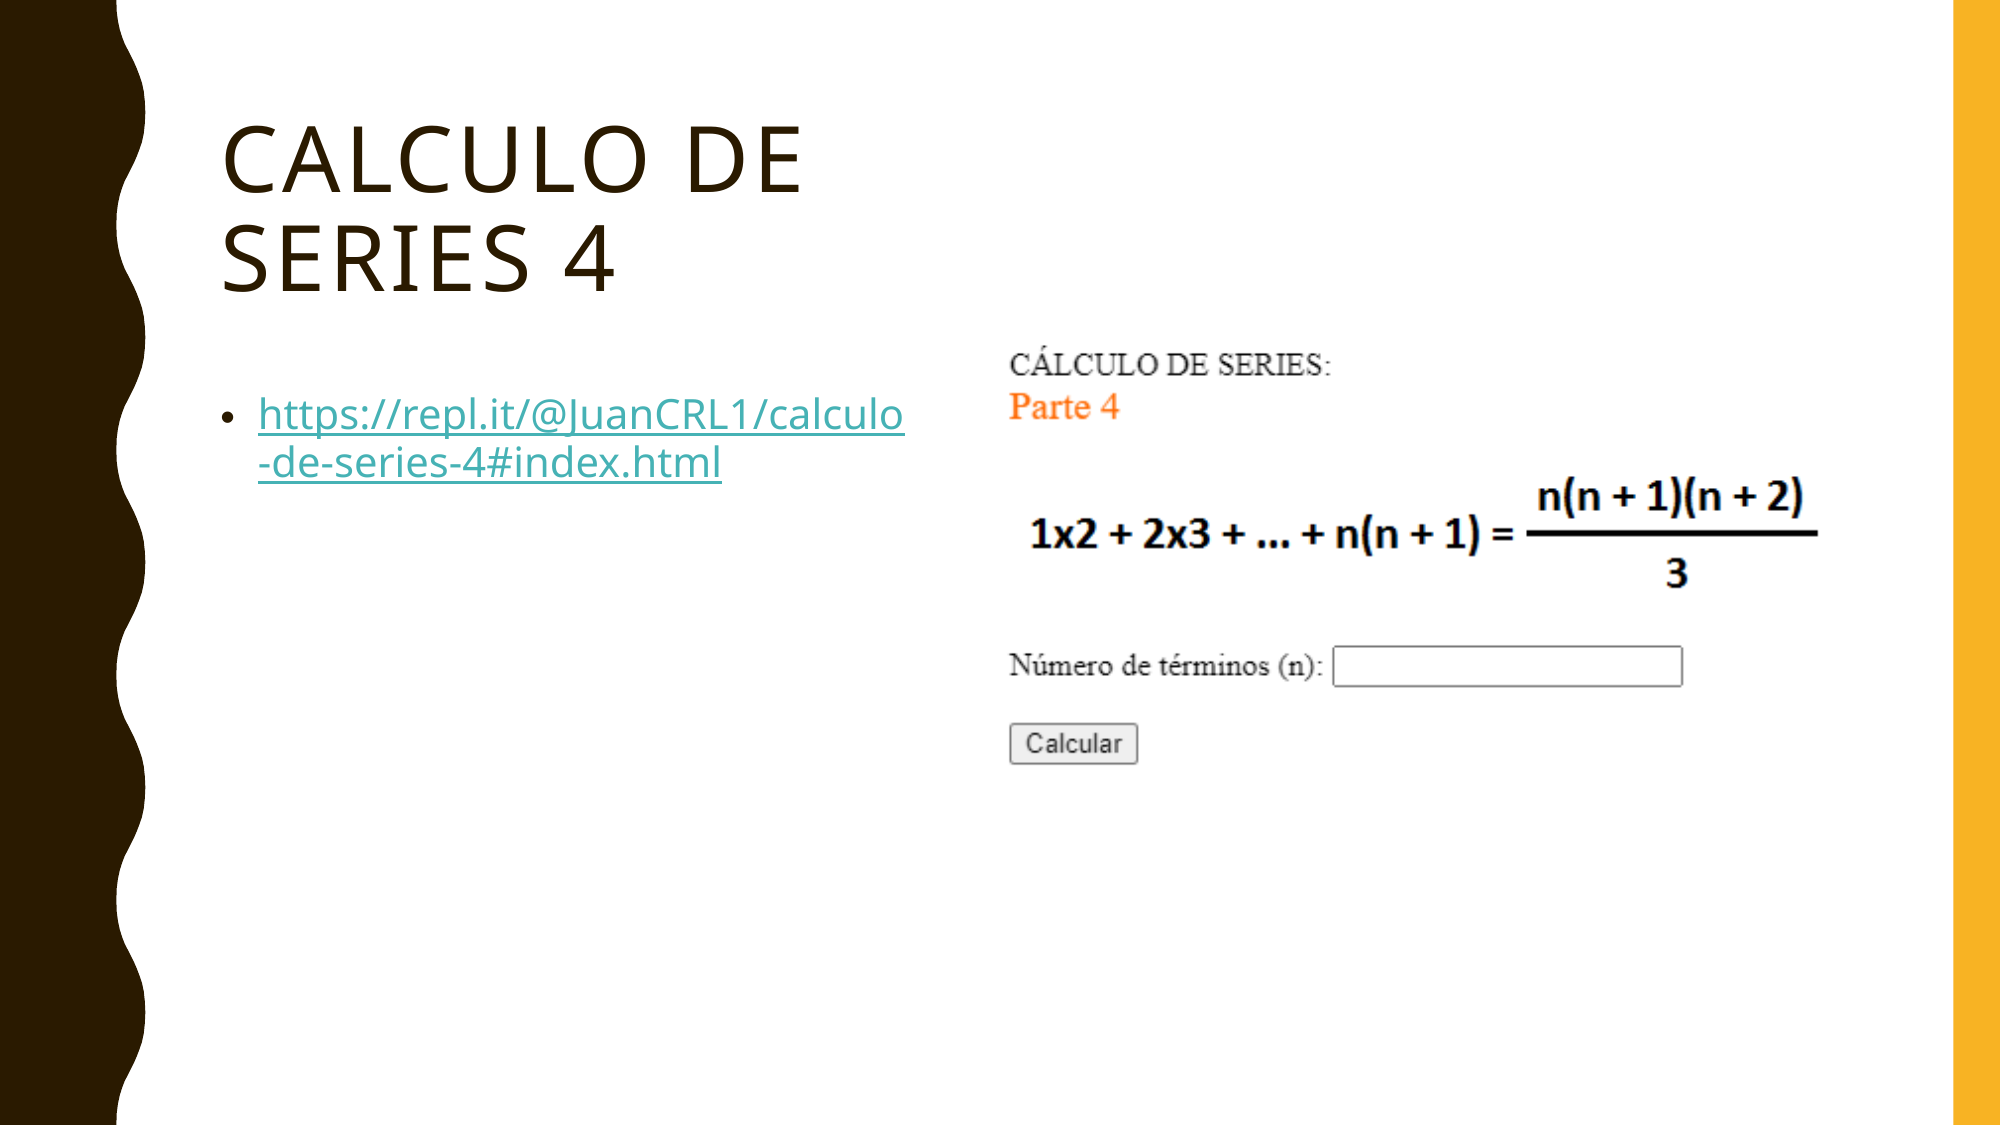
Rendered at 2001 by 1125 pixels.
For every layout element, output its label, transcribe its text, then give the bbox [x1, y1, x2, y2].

picture [1000, 340, 1850, 789]
title Calculo de series 4 [205, 105, 921, 323]
list https://repl.it/@JuanCRL1/calculo-de-series-4#index.html [205, 375, 922, 965]
